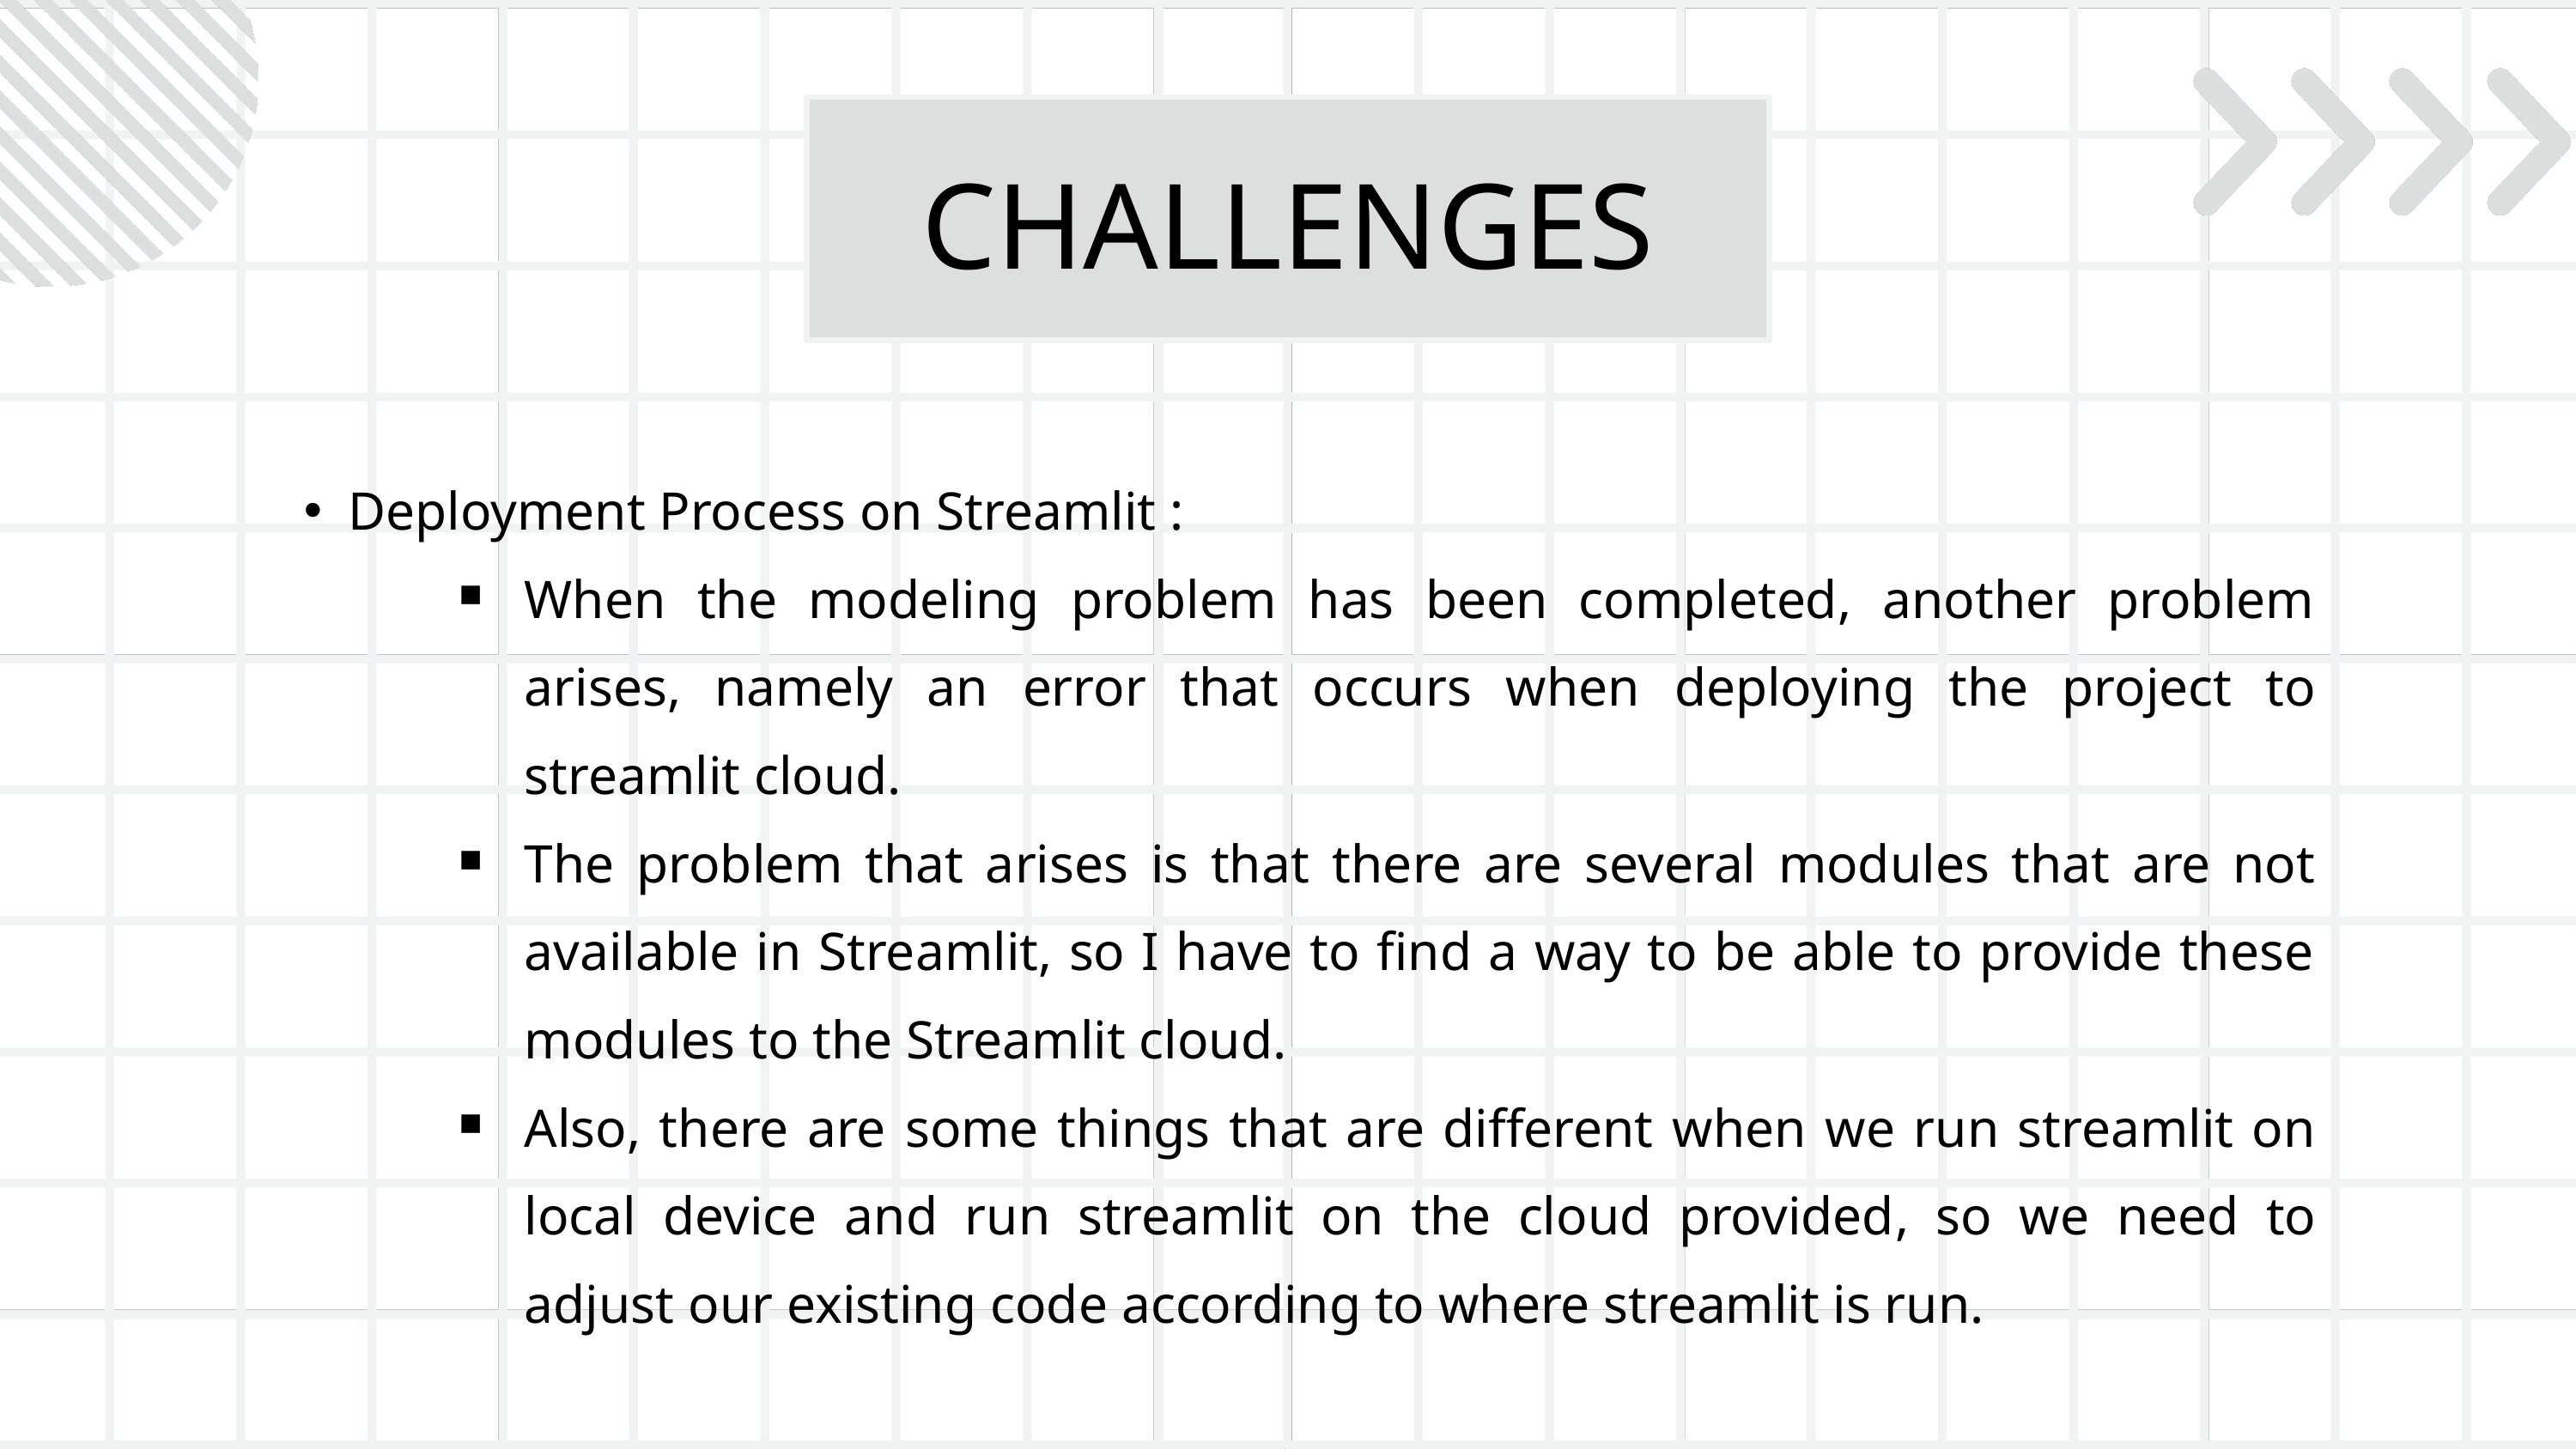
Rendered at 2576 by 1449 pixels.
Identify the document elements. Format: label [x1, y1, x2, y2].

text_box [0, 0, 2576, 1449]
text_box [806, 96, 1770, 341]
